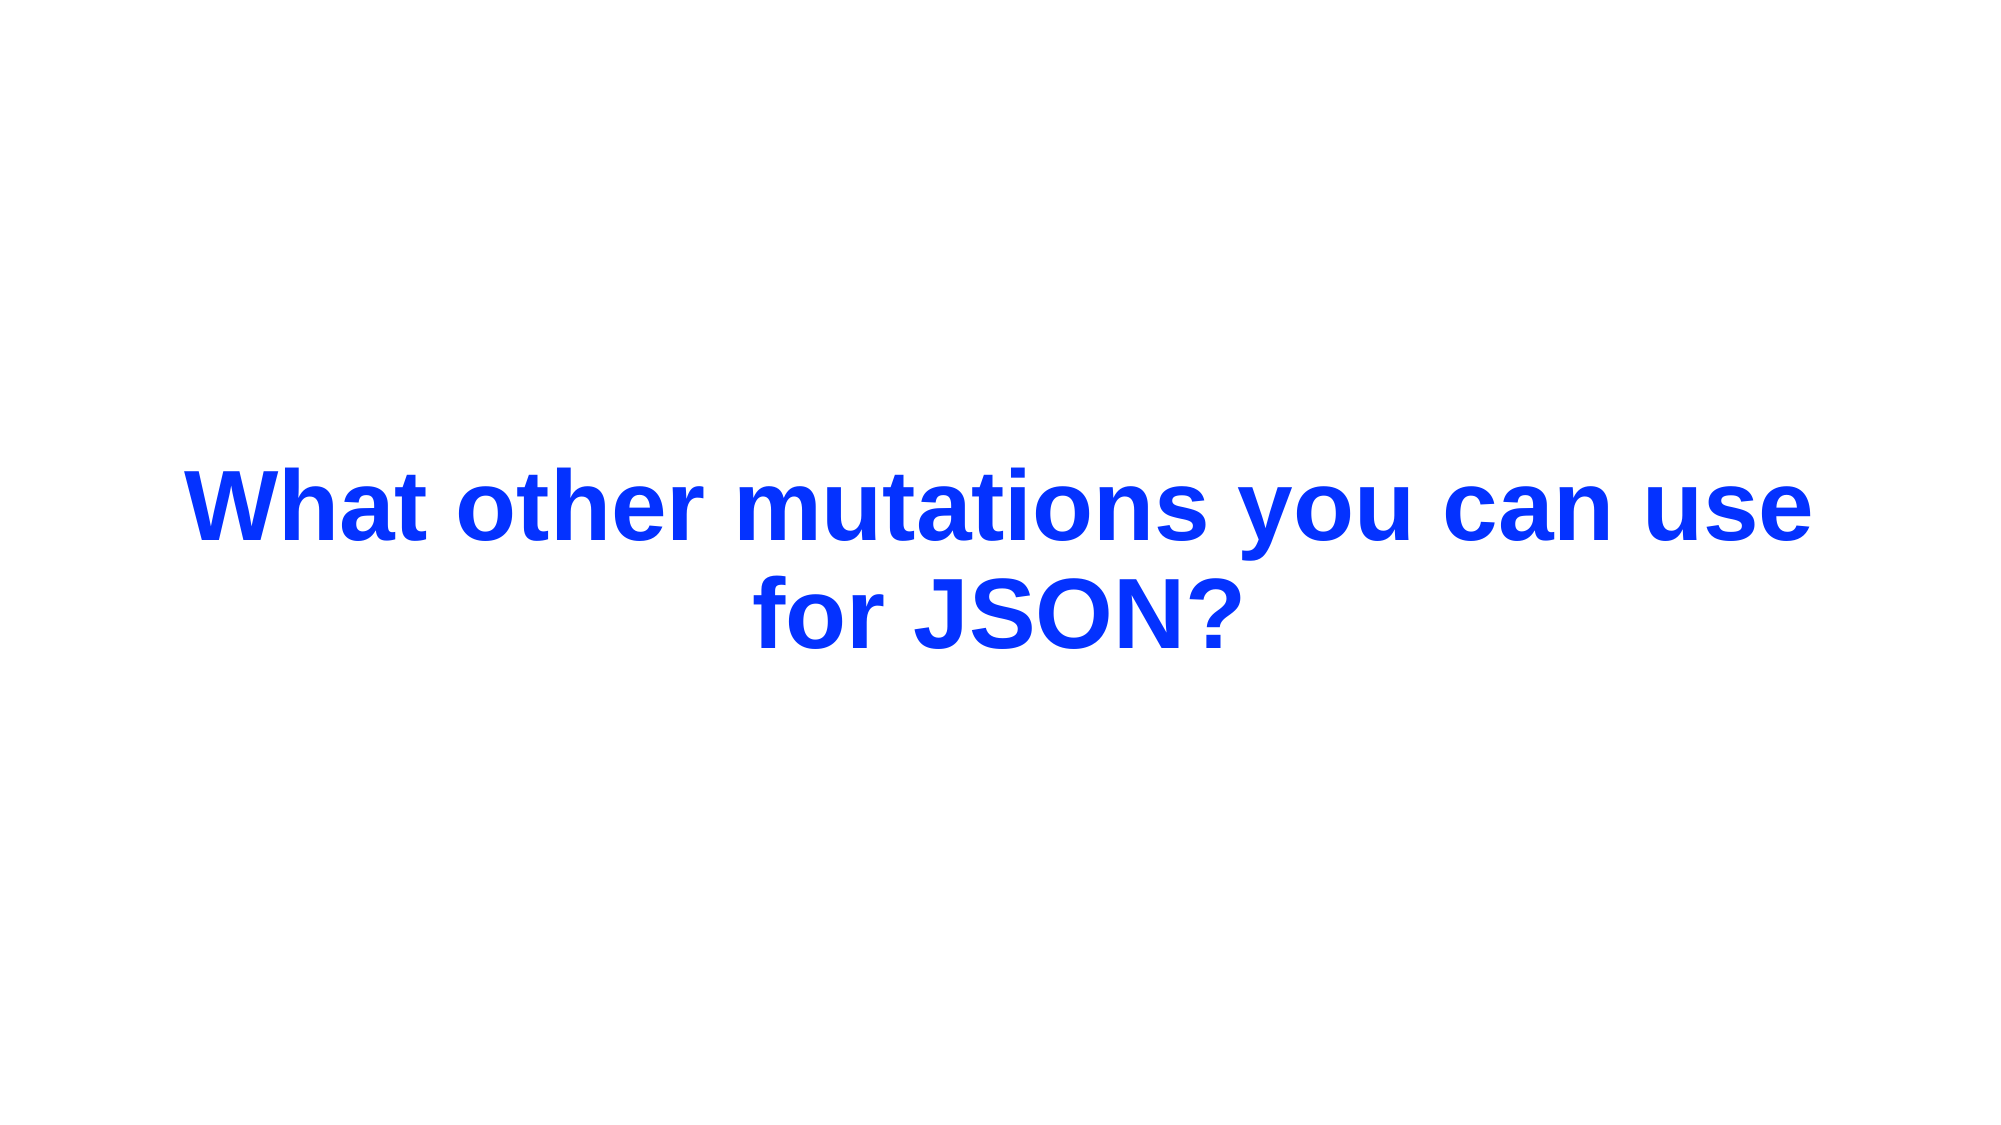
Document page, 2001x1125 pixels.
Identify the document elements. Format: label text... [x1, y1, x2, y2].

text_box What other mutations you can use for JSON? [140, 446, 1860, 563]
